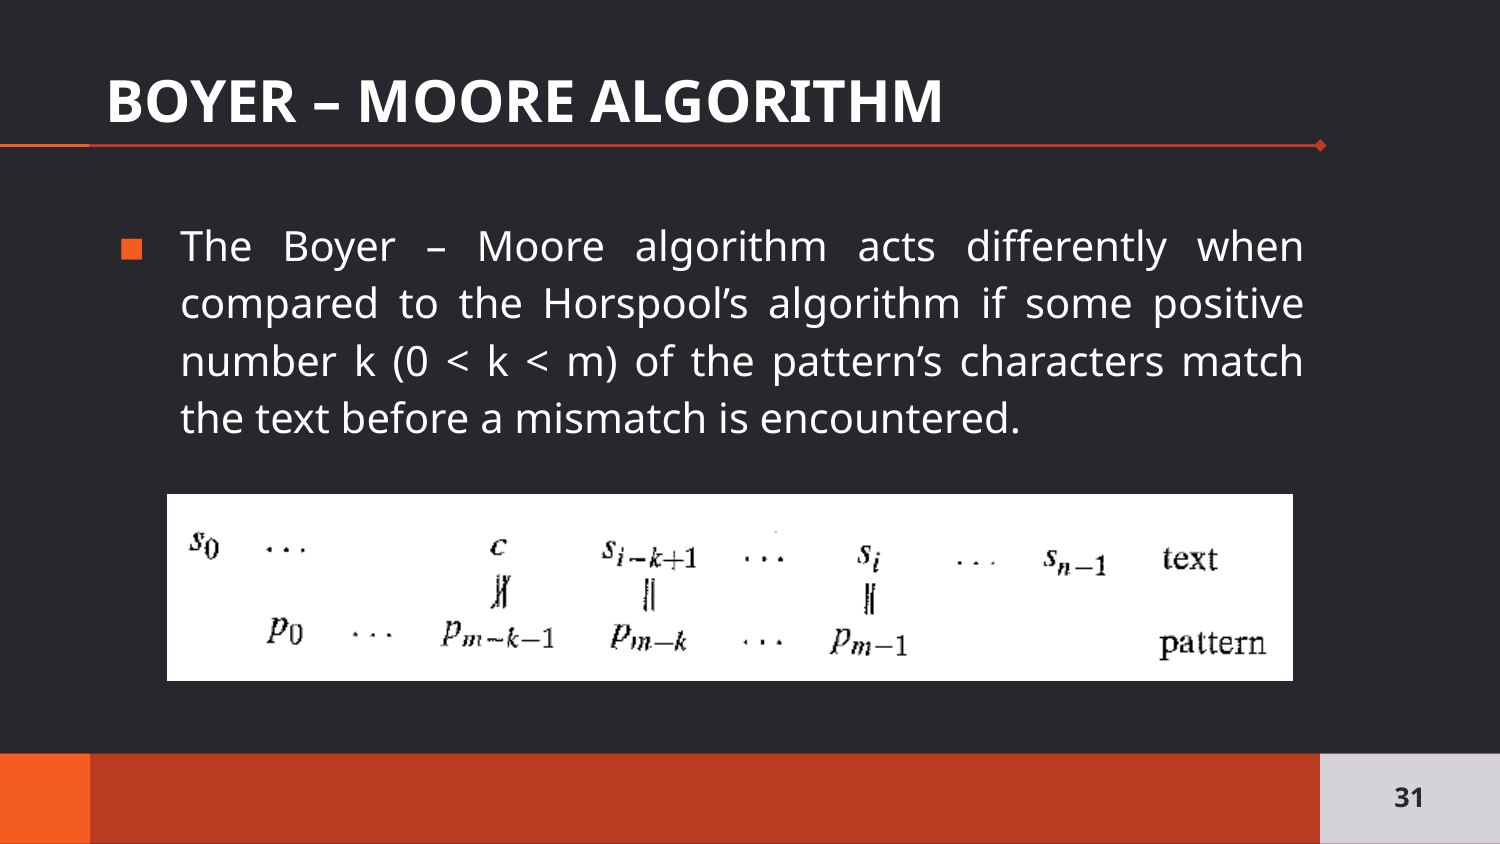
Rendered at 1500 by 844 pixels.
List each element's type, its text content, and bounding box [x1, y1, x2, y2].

picture [167, 493, 1293, 681]
slide_number 31 [1320, 753, 1500, 844]
list The Boyer – Moore algorithm acts differently when compared to the Horspool’s algorithm if some positive number k (0 < k < m) of the pattern’s characters match the text before a mismatch is encountered. [90, 196, 1320, 681]
title BOYER – MOORE ALGORITHM [90, 59, 1320, 150]
